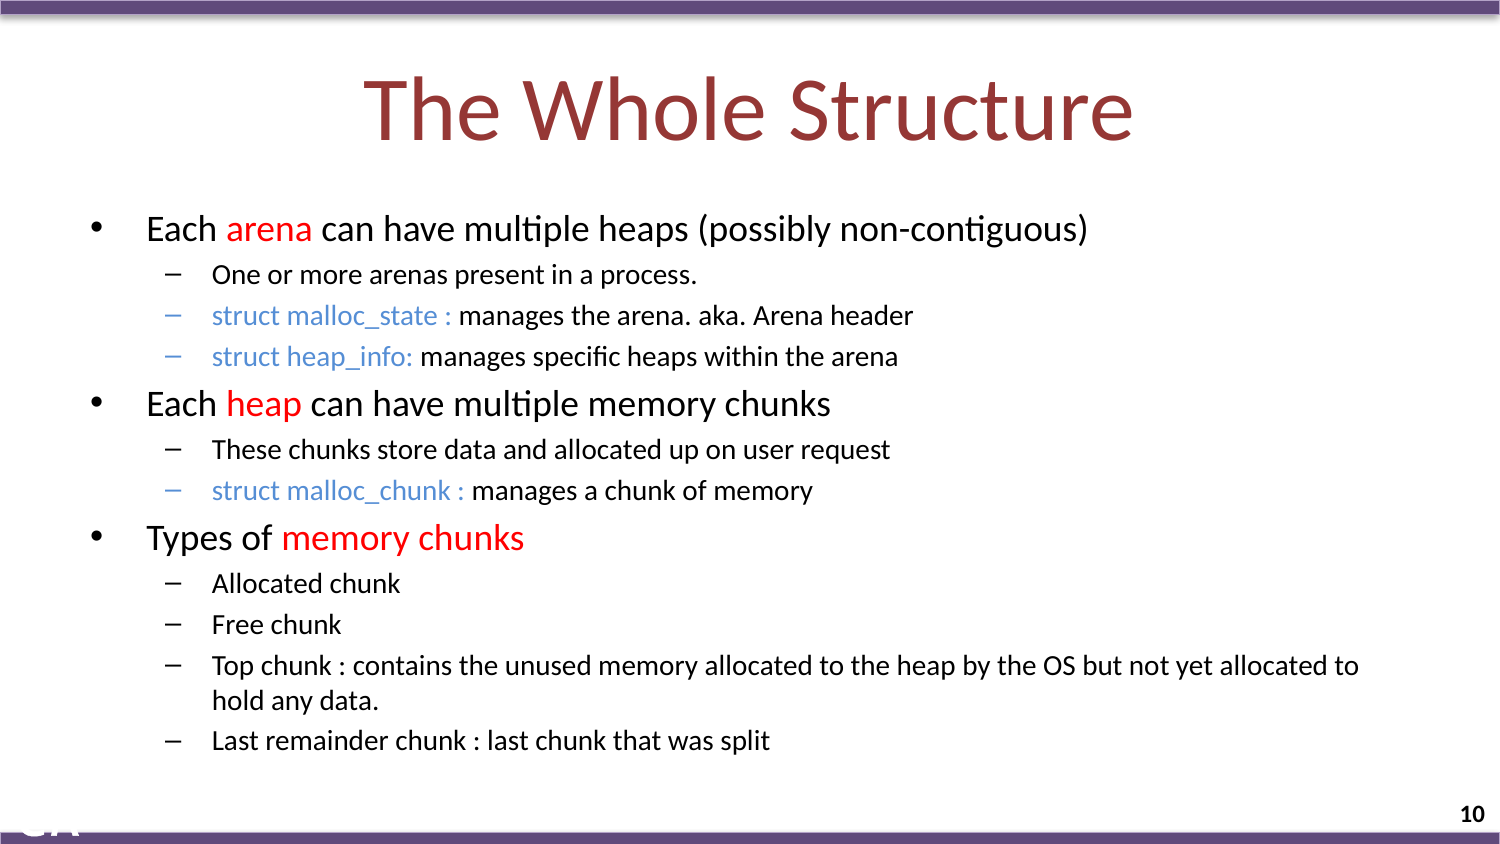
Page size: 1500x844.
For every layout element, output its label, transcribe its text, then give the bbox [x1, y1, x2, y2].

slide_number 10 [1149, 789, 1500, 835]
list Each arena can have multiple heaps (possibly non-contiguous) One or more arenas present in a process. struct malloc_state : manages the arena. aka. Arena header struct heap_info: manages specific heaps within the arena Each heap can have multiple memory chunks These chunks store data and allocated up on user request struct malloc_chunk : manages a chunk of memory Types of memory chunks Allocated chunk Free chunk Top chunk : contains the unused memory allocated to the heap by the OS but not yet allocated to hold any data. Last remainder chunk : last chunk that was split [75, 196, 1425, 754]
title The Whole Structure [75, 33, 1425, 175]
